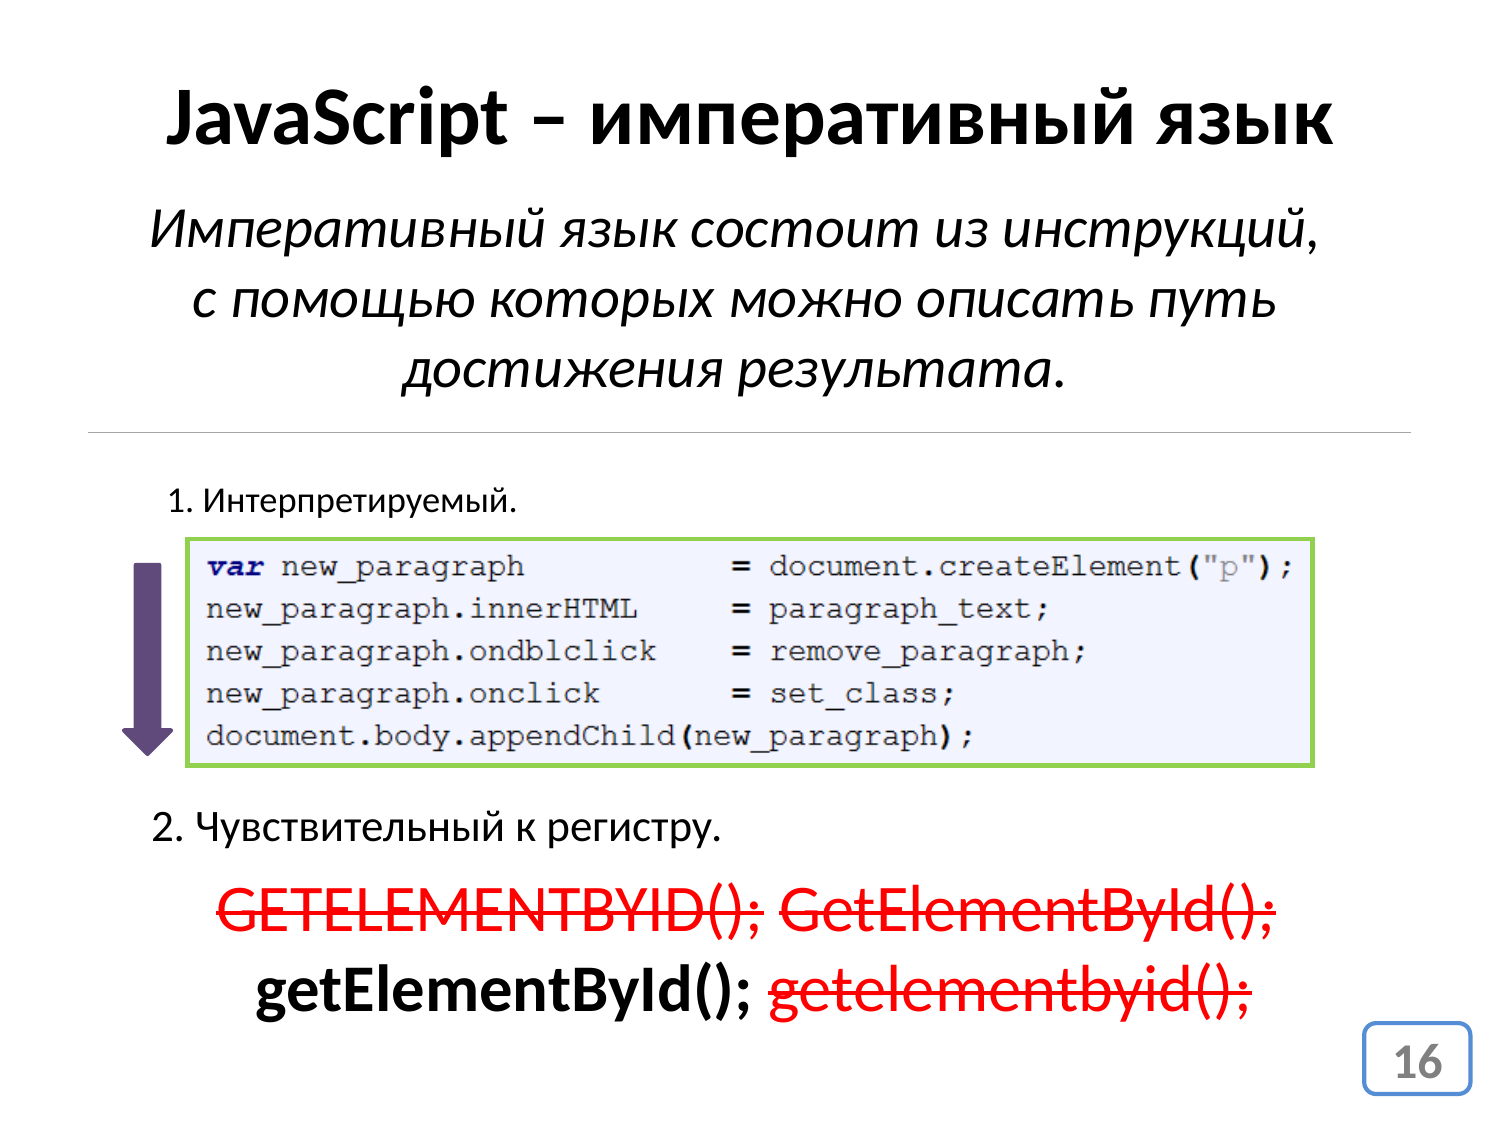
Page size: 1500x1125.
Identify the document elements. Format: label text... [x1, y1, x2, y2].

text_box Императивный язык состоит из инструкций, с помощью которых можно описать путь достижения результата. [121, 181, 1350, 407]
text_box GETELEMENTBYID(); GetElementById(); getElementById(); getelementbyid(); [201, 857, 1307, 1033]
text_box 2. Чувствительный к регистру. [53, 788, 821, 858]
text_box 16 [1362, 1021, 1473, 1097]
picture [189, 541, 1311, 764]
text_box 1. Интерпретируемый. [29, 467, 656, 527]
title JavaScript – императивный язык [75, 49, 1425, 173]
text_box [121, 562, 174, 757]
